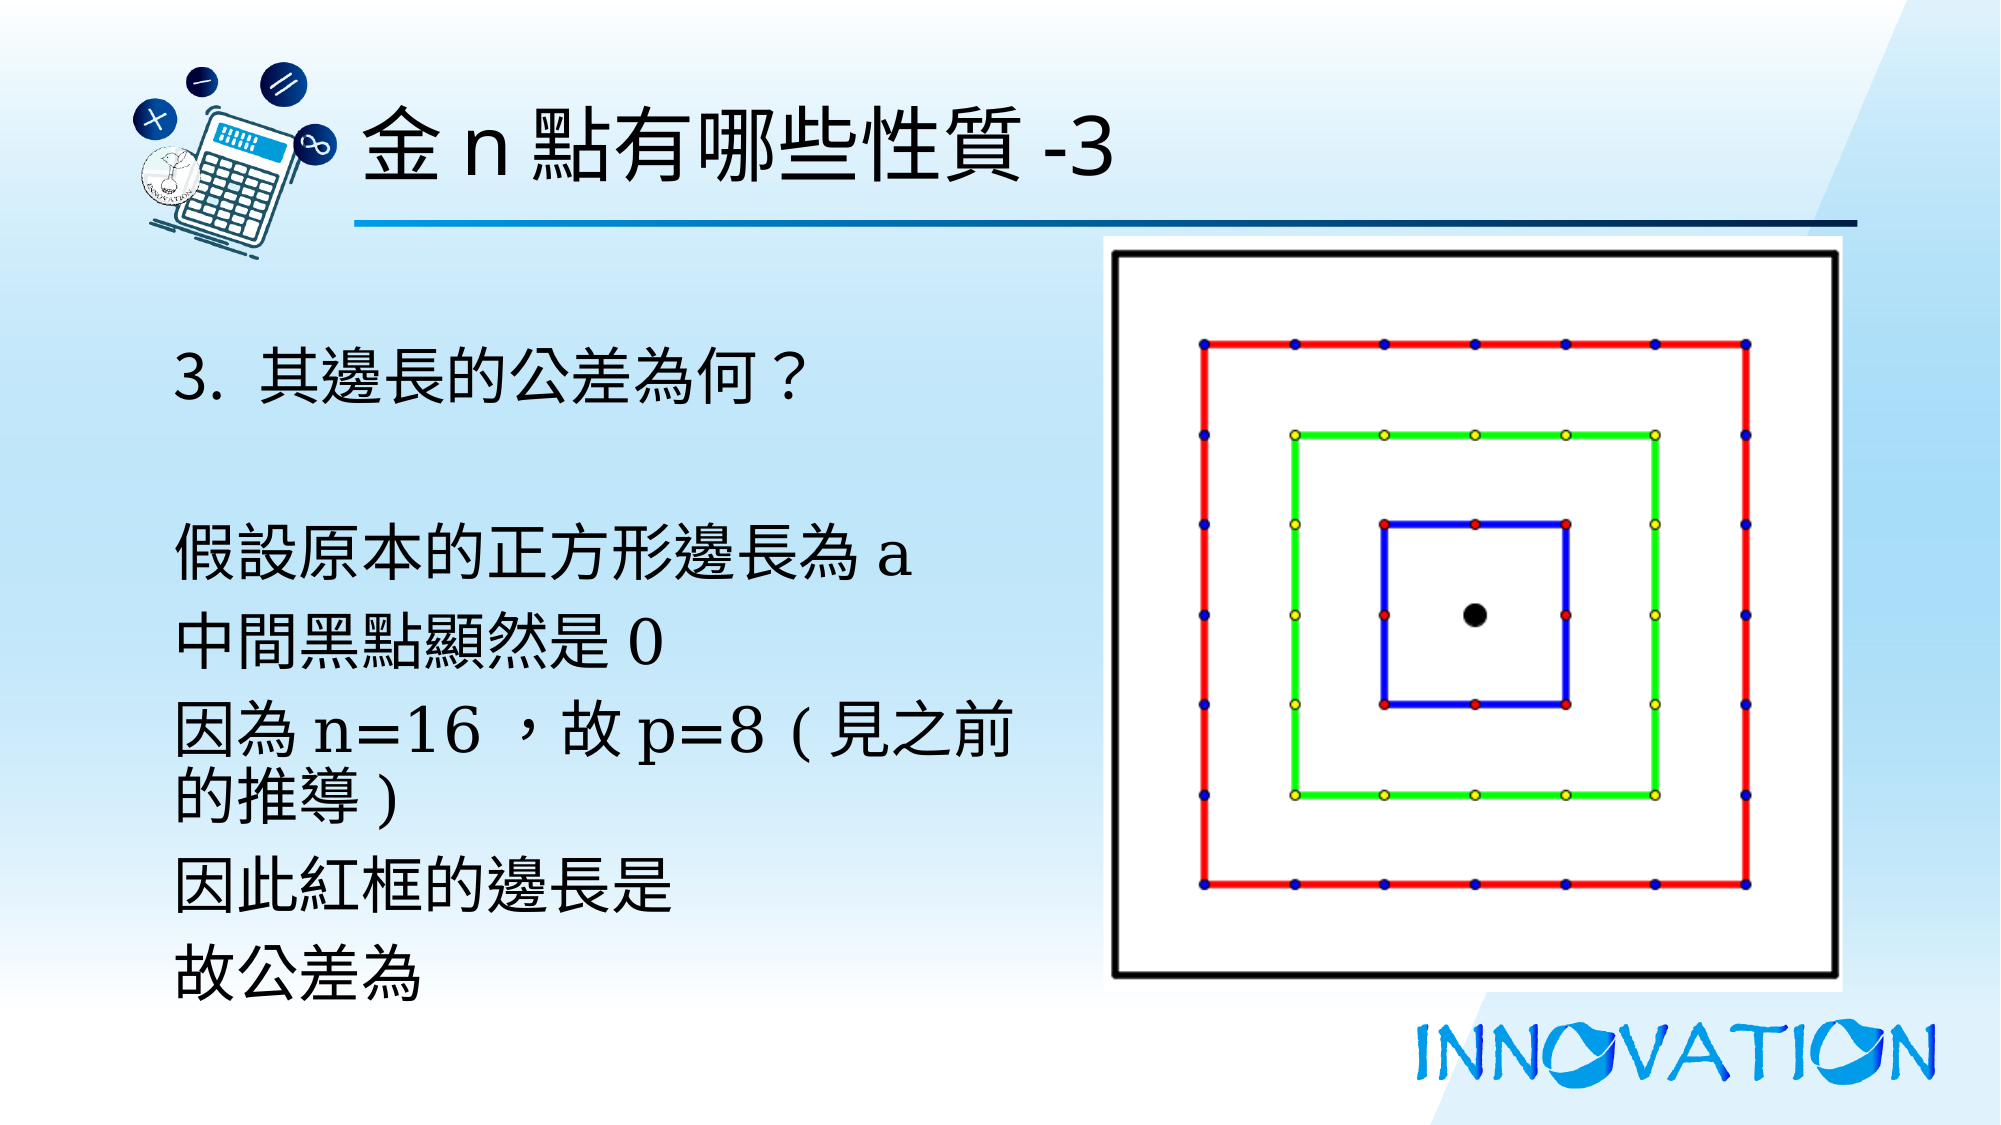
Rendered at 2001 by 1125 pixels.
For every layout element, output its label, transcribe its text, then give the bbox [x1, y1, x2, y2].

text_box 金n點有哪些性質-3 [345, 60, 1219, 237]
picture [0, 0, 2001, 1125]
